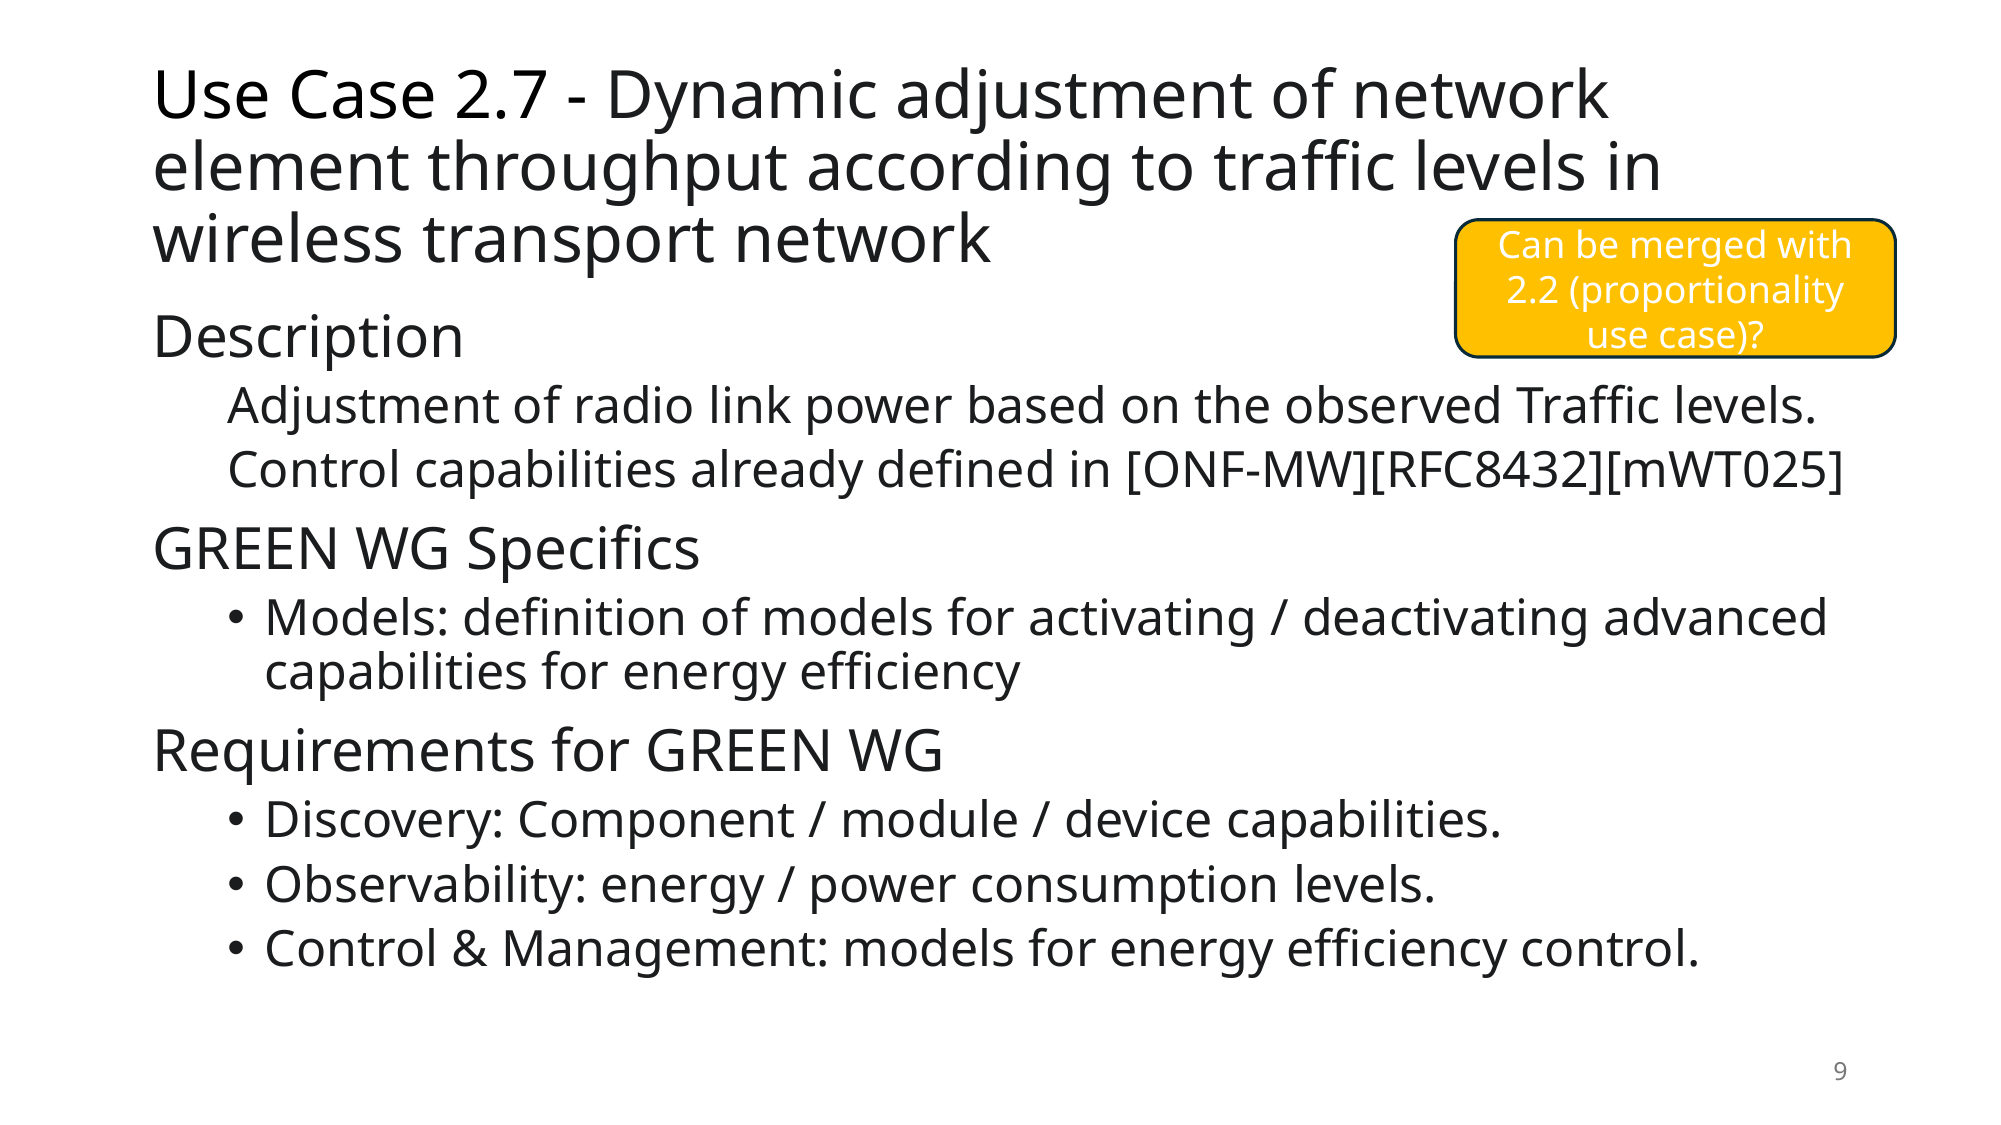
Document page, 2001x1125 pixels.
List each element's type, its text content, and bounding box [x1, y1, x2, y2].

title Use Case 2.7 - Dynamic adjustment of network element throughput according to traffic levels in wireless transport network [137, 59, 1863, 278]
list Description Adjustment of radio link power based on the observed Traffic levels. Control capabilities already defined in [ONF-MW][RFC8432][mWT025] GREEN WG Specifics Models: definition of models for activating / deactivating advanced capabilities for energy efficiency Requirements for GREEN WG Discovery: Component / module / device capabilities. Observability: energy / power consumption levels. Control & Management: models for energy efficiency control. [137, 299, 1863, 1014]
text_box Can be merged with 2.2 (proportionality use case)? [1453, 218, 1897, 359]
slide_number 9 [1412, 1042, 1863, 1103]
